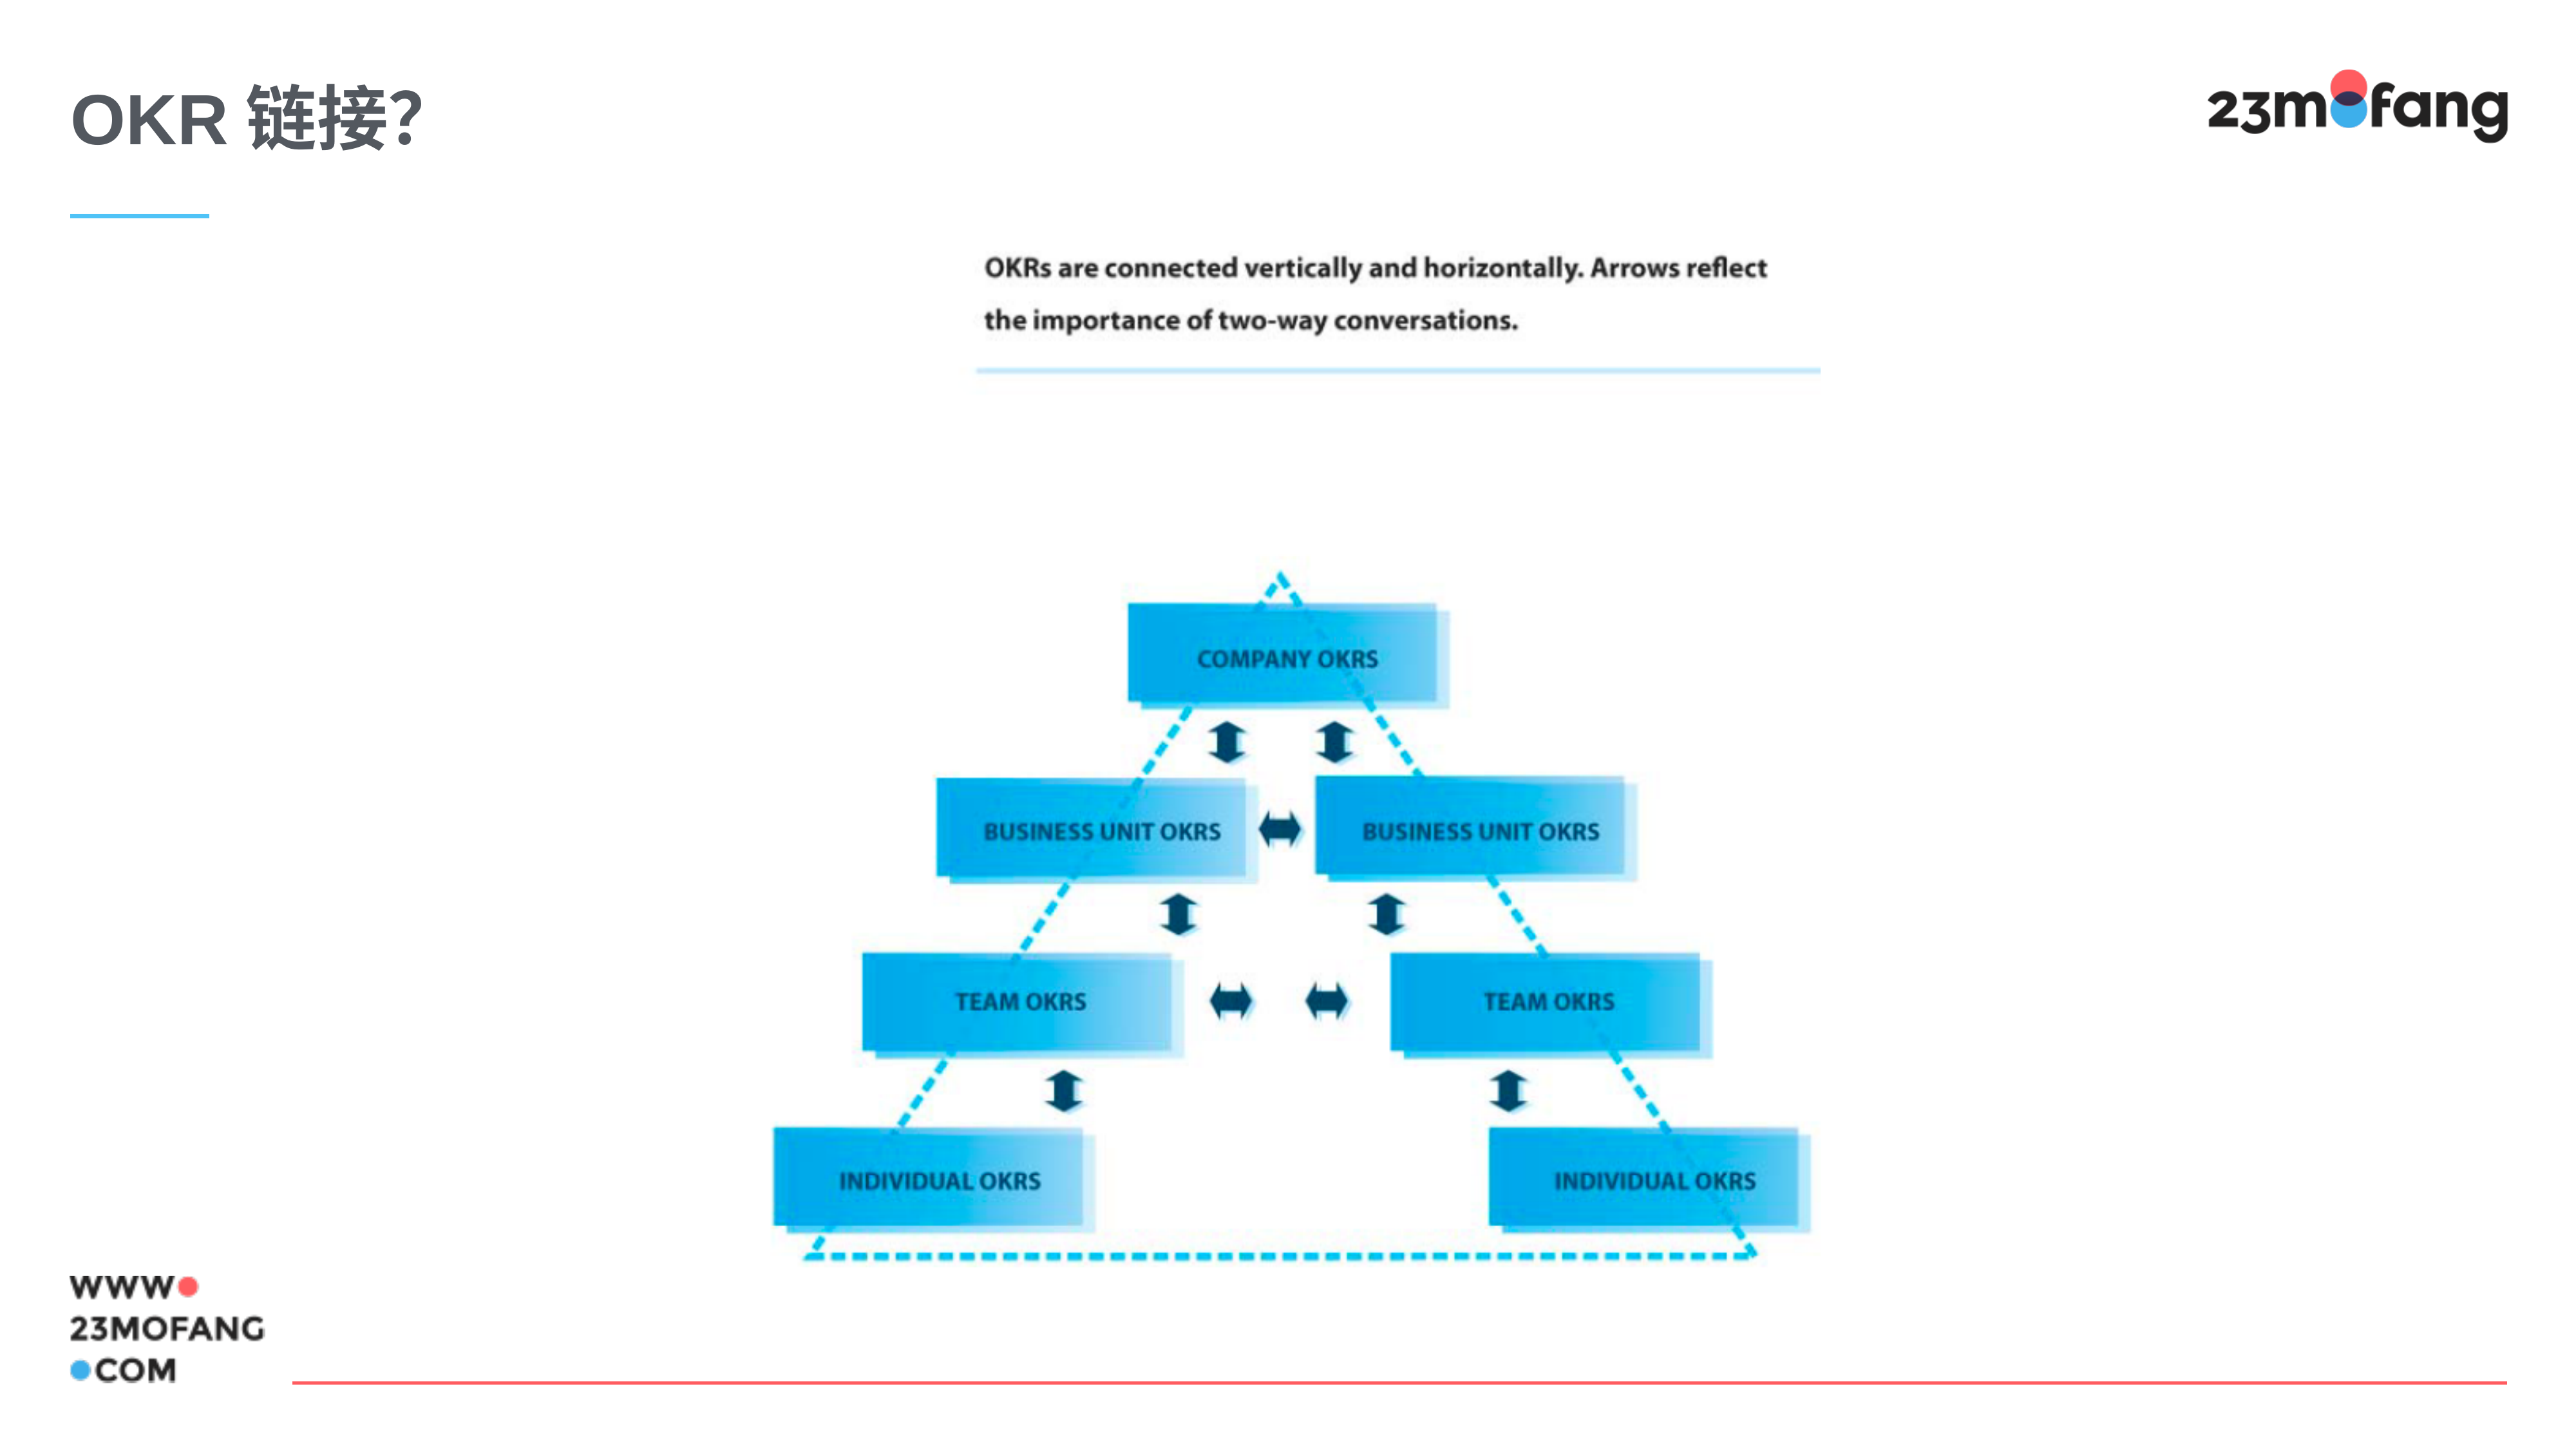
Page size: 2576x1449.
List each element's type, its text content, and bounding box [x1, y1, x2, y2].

picture [2208, 70, 2508, 144]
text_box OKR链接？ [66, 68, 1877, 164]
picture [755, 220, 1821, 1267]
picture [70, 1276, 265, 1383]
